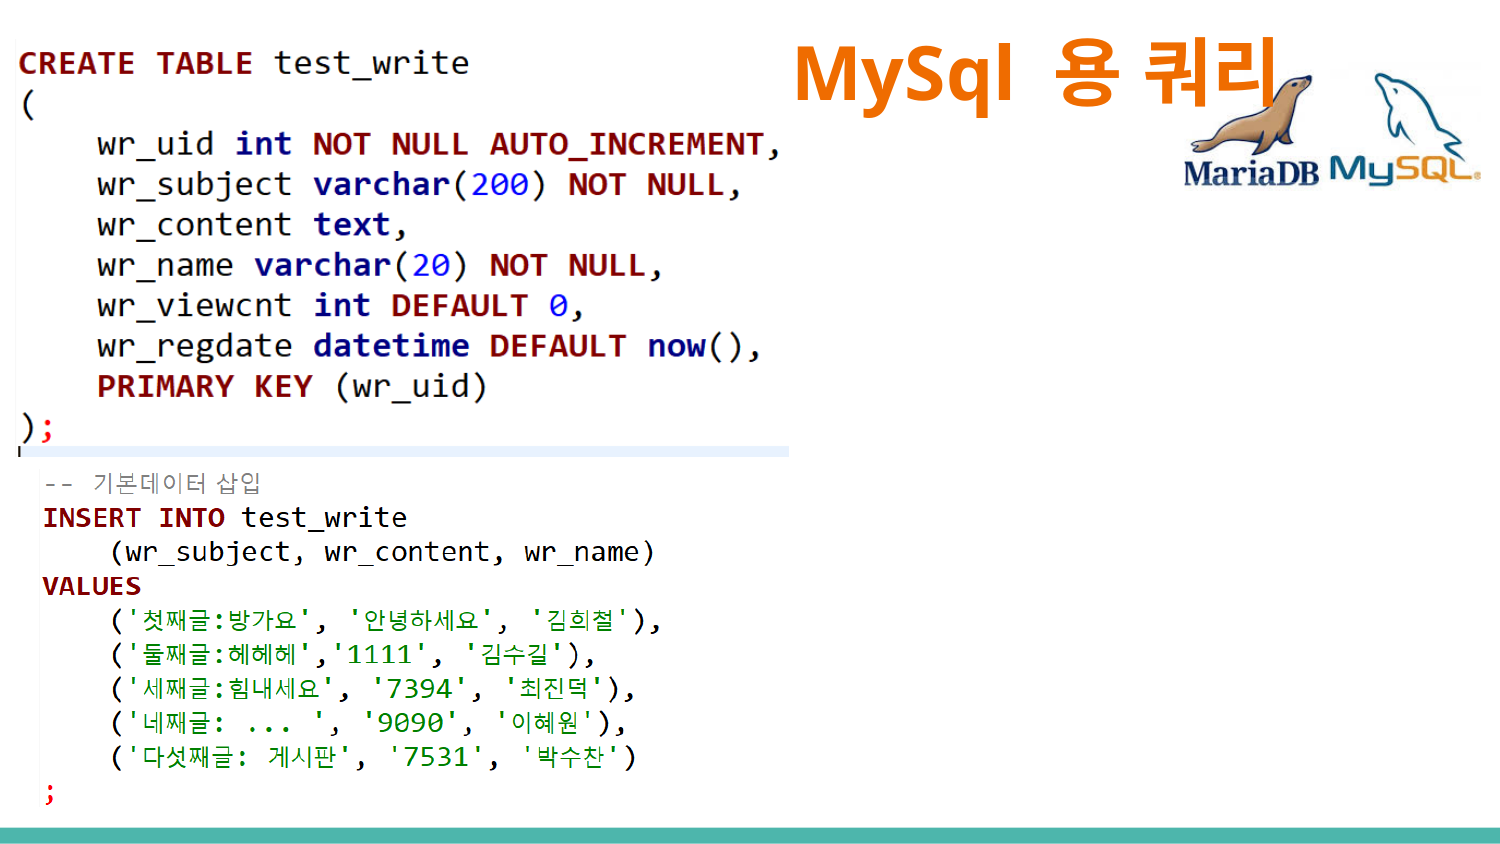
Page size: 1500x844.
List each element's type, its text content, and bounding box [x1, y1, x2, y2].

picture [37, 468, 671, 807]
title MySql 용 쿼리 [776, 10, 1330, 127]
picture [15, 38, 789, 457]
picture [1184, 62, 1481, 199]
